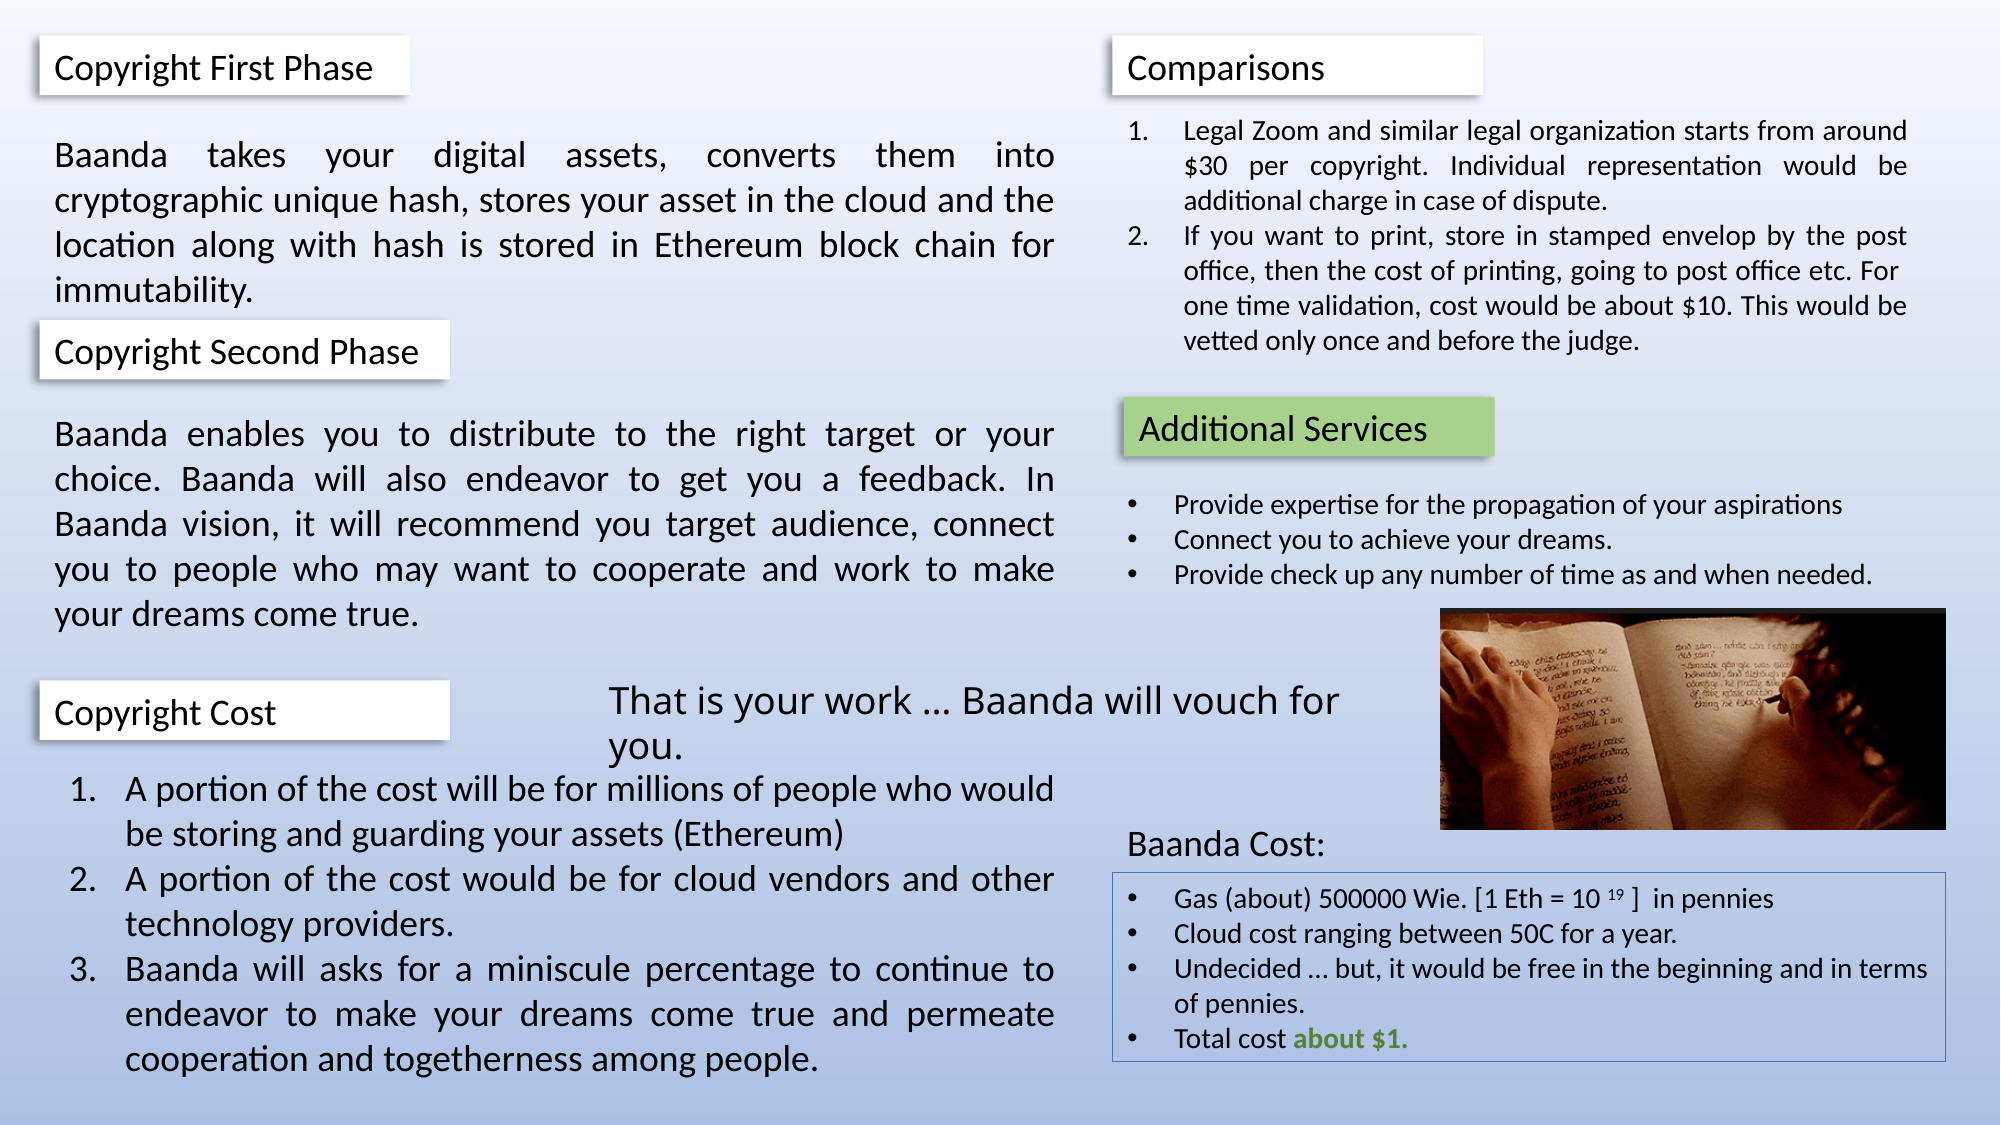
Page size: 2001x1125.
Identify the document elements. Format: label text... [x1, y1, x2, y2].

text_box Legal Zoom and similar legal organization starts from around $30 per copyright. Individual representation would be additional charge in case of dispute. If you want to print, store in stamped envelop by the post office, then the cost of printing, going to post office etc. For one time validation, cost would be about $10. This would be vetted only once and before the judge. [1112, 104, 1923, 364]
text_box That is your work … Baanda will vouch for you. [593, 669, 1405, 775]
text_box Gas (about) 500000 Wie. [1 Eth = 10 19 ] in pennies Cloud cost ranging between 50C for a year. Undecided … but, it would be free in the beginning and in terms of pennies. Total cost about $1. [1112, 872, 1946, 1062]
text_box Additional Services [1123, 396, 1495, 457]
text_box Comparisons [1112, 35, 1484, 96]
text_box Baanda takes your digital assets, converts them into cryptographic unique hash, stores your asset in the cloud and the location along with hash is stored in Ethereum block chain for immutability. [39, 122, 1071, 318]
text_box Copyright First Phase [39, 35, 411, 96]
text_box Copyright Cost [39, 680, 450, 741]
text_box Baanda Cost: [1112, 811, 1452, 872]
text_box Provide expertise for the propagation of your aspirations Connect you to achieve your dreams. Provide check up any number of time as and when needed. [1112, 478, 1946, 598]
picture [1440, 608, 1946, 830]
text_box Baanda enables you to distribute to the right target or your choice. Baanda will also endeavor to get you a feedback. In Baanda vision, it will recommend you target audience, connect you to people who may want to cooperate and work to make your dreams come true. [39, 401, 1071, 642]
text_box Copyright Second Phase [39, 319, 450, 380]
text_box A portion of the cost will be for millions of people who would be storing and guarding your assets (Ethereum) A portion of the cost would be for cloud vendors and other technology providers. Baanda will asks for a miniscule percentage to continue to endeavor to make your dreams come true and permeate cooperation and togetherness among people. [54, 756, 1071, 1086]
